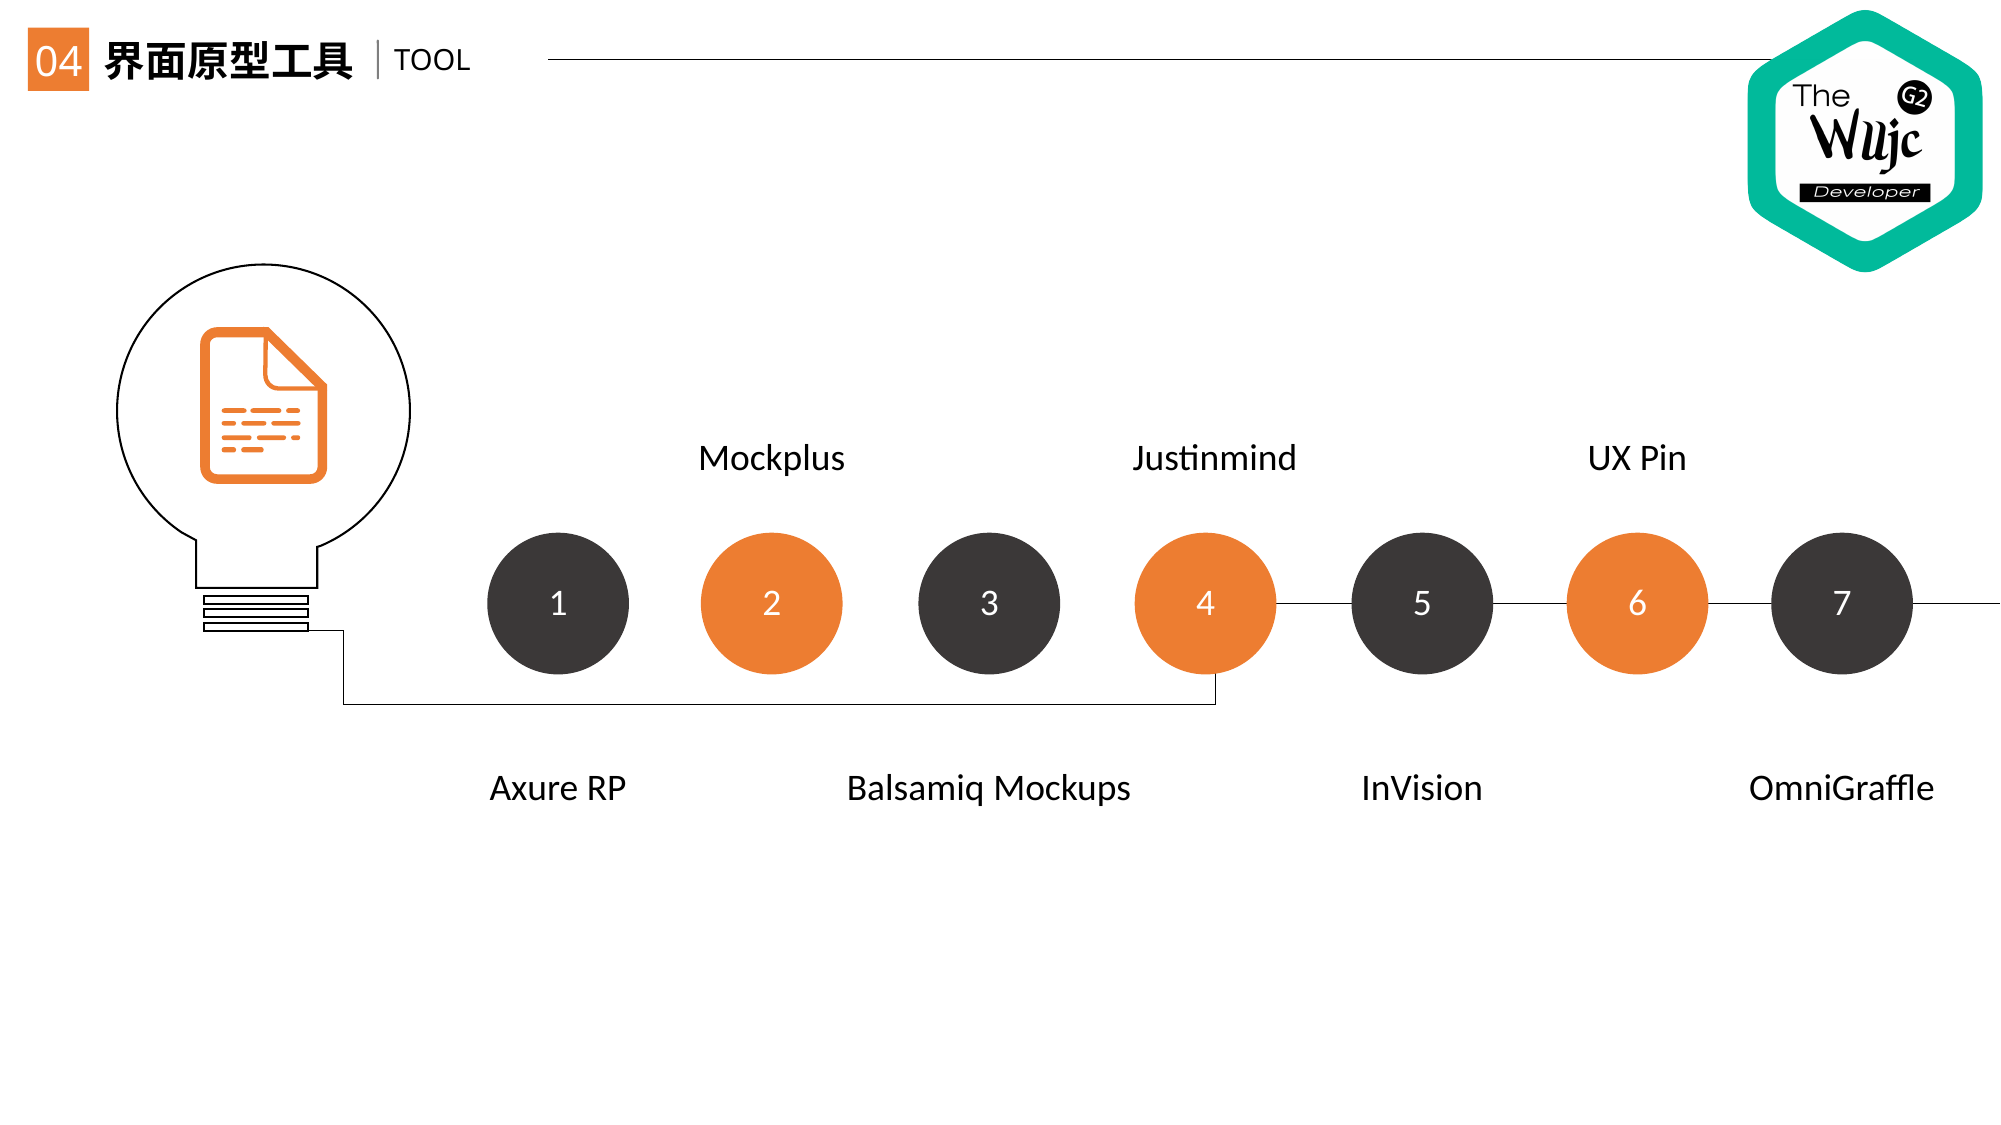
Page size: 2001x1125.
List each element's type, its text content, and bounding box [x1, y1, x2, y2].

text_box InVision [1346, 755, 1499, 816]
picture [1692, 0, 2000, 314]
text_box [1566, 532, 1709, 675]
text_box Axure RP [474, 755, 642, 816]
text_box TOOL [379, 34, 486, 84]
text_box 界面原型工具 [130, 27, 378, 92]
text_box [200, 326, 328, 484]
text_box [487, 532, 629, 675]
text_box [1771, 532, 1913, 675]
text_box Balsamiq Mockups [832, 755, 1147, 816]
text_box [1134, 532, 1277, 675]
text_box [1351, 532, 1494, 675]
text_box 04 [0, 26, 130, 92]
text_box OmniGraffle [1734, 755, 1950, 816]
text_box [700, 532, 843, 675]
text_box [117, 264, 2000, 705]
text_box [918, 532, 1061, 675]
